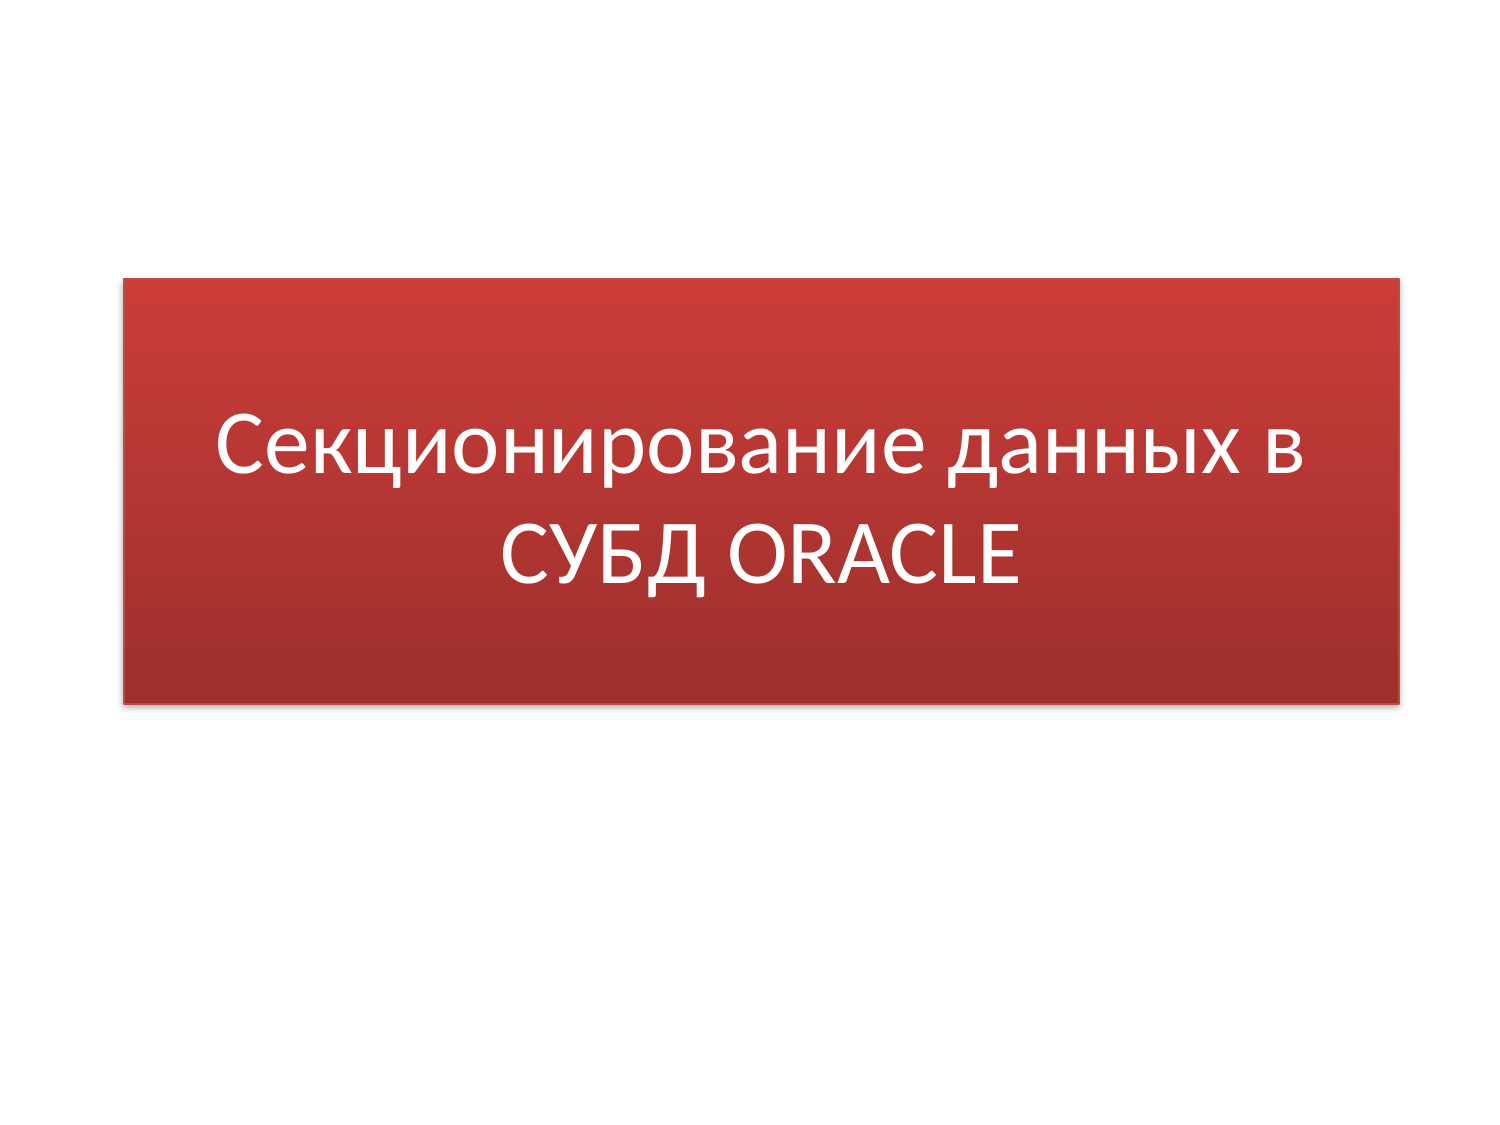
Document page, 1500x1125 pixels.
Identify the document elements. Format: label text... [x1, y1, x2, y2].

title Секционирование данных в СУБД ORACLE [123, 278, 1400, 705]
